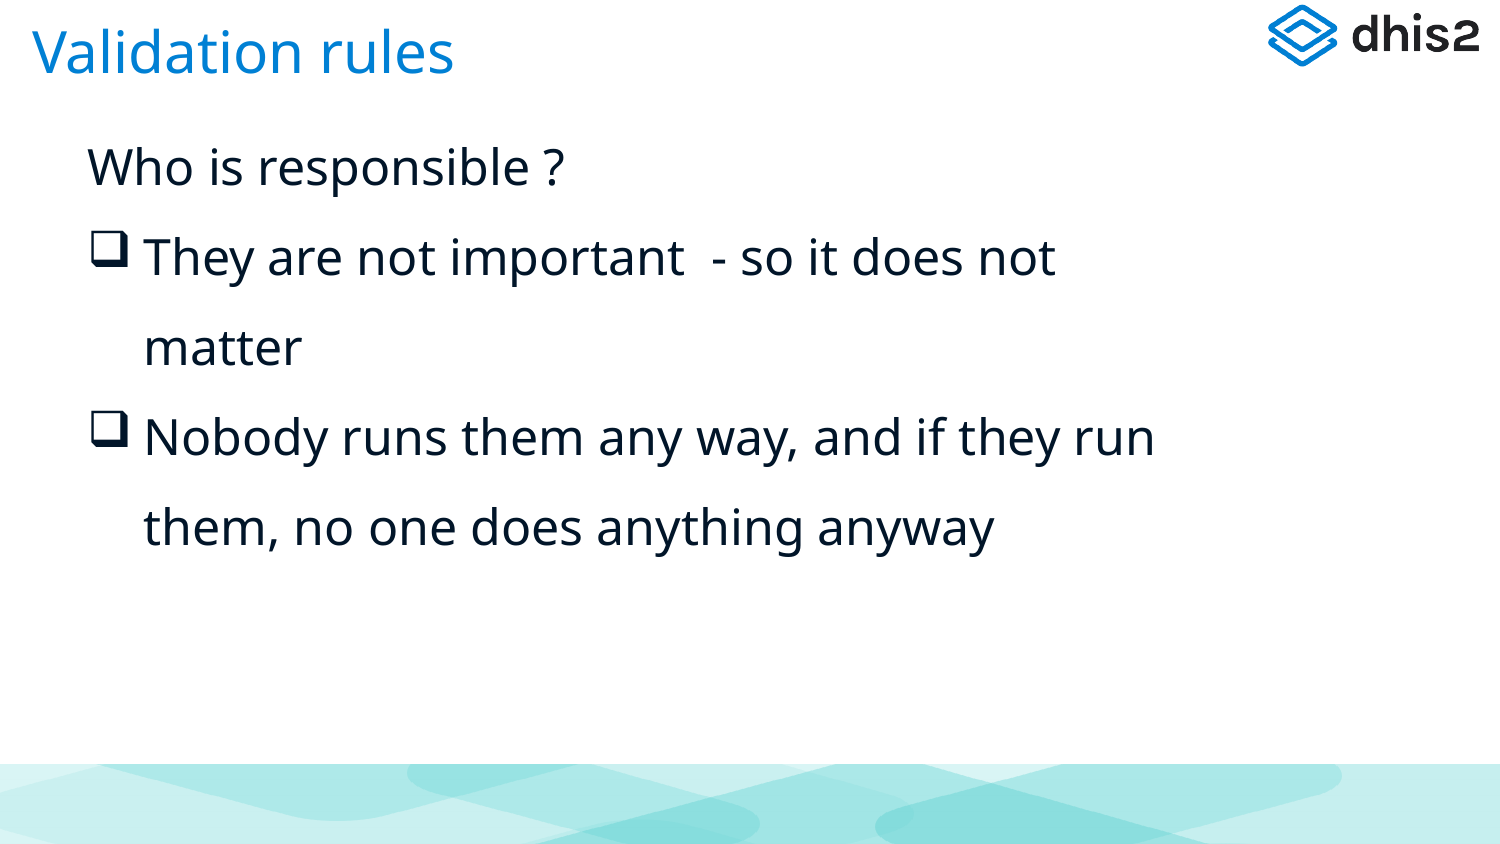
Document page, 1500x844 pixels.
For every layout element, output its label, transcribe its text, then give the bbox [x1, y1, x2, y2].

list Who is responsible ? They are not important - so it does not matter Nobody runs them any way, and if they run them, no one does anything anyway [72, 90, 1185, 761]
picture [1415, 3, 1480, 68]
picture [0, 764, 1500, 844]
title Validation rules [17, 0, 1415, 94]
